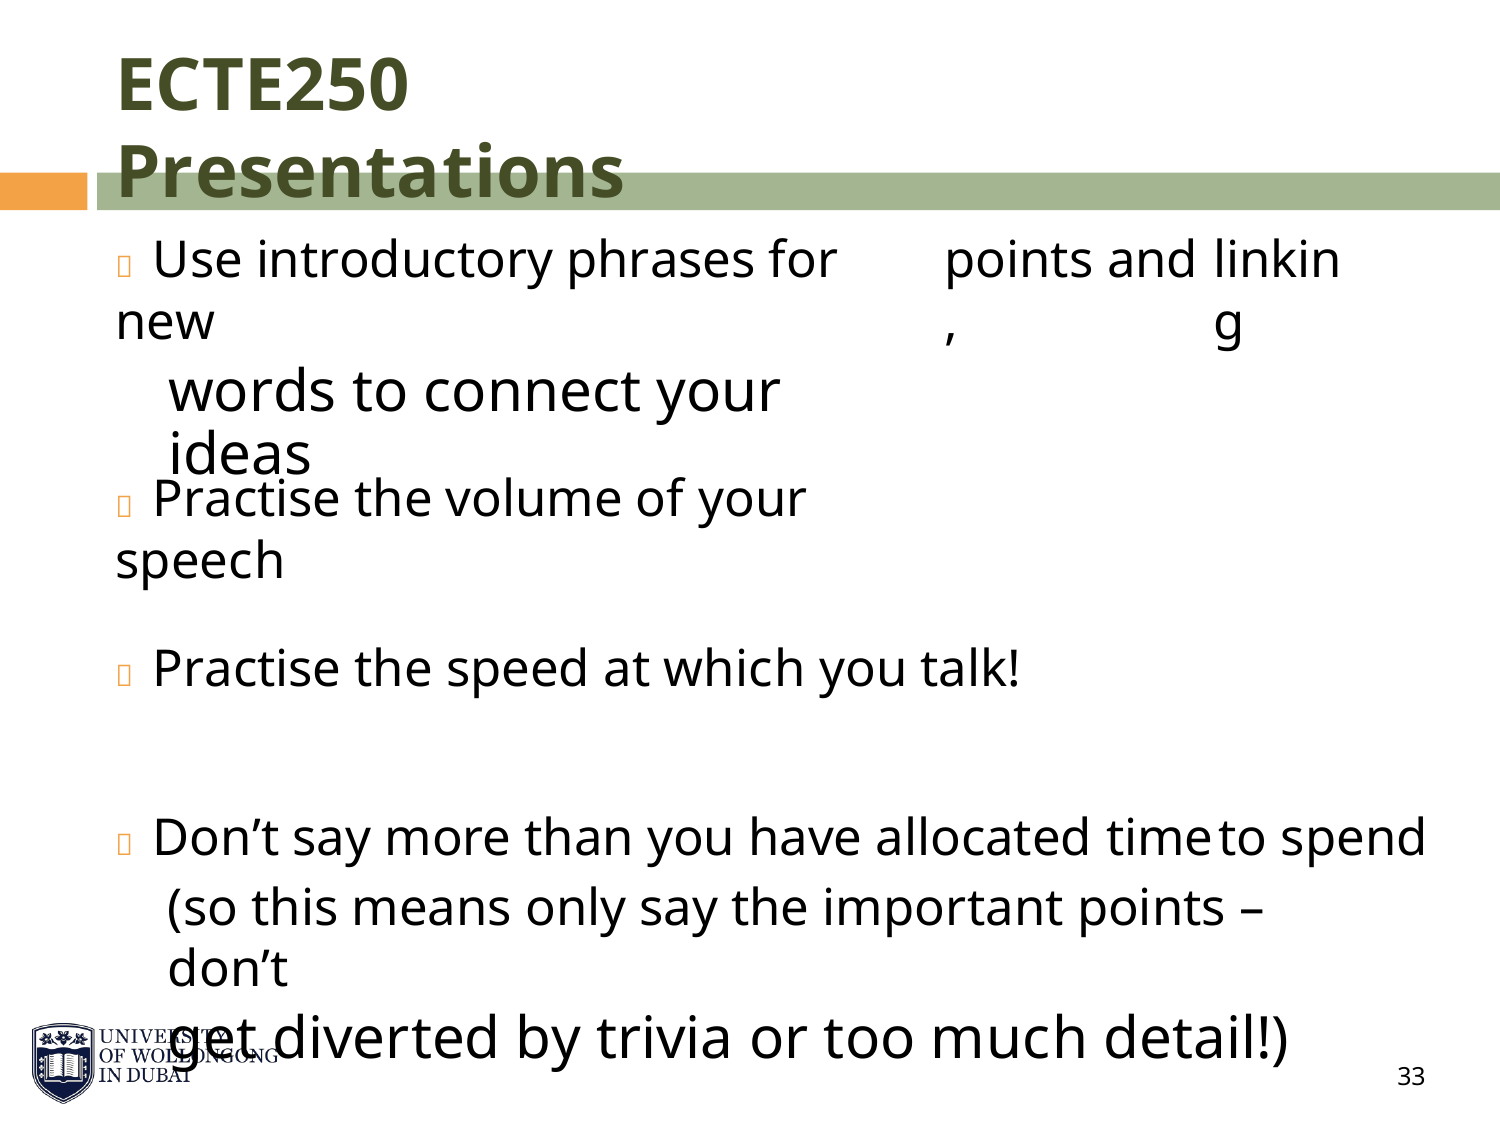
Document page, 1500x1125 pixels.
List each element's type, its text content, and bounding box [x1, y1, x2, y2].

text_box [97, 172, 1500, 211]
text_box (so this means only say the important points – don’t get diverted by trivia or too much detail!) [165, 882, 1357, 1089]
text_box to spend [1216, 812, 1430, 875]
text_box linking [1211, 234, 1372, 297]
text_box ECTE250 Presentations [113, 49, 921, 137]
text_box points, [942, 234, 1102, 297]
text_box  Use introductory phrases for new words to connect your ideas [113, 234, 940, 367]
text_box time [1103, 812, 1214, 875]
text_box [32, 1023, 278, 1104]
text_box  Practise the speed at which you talk! [113, 642, 1026, 706]
text_box and [1104, 234, 1208, 297]
text_box 33 [1395, 1063, 1431, 1093]
text_box  Don’t say more than you have allocated [113, 812, 1101, 875]
text_box [0, 172, 88, 211]
text_box  Practise the volume of your speech [113, 473, 983, 537]
